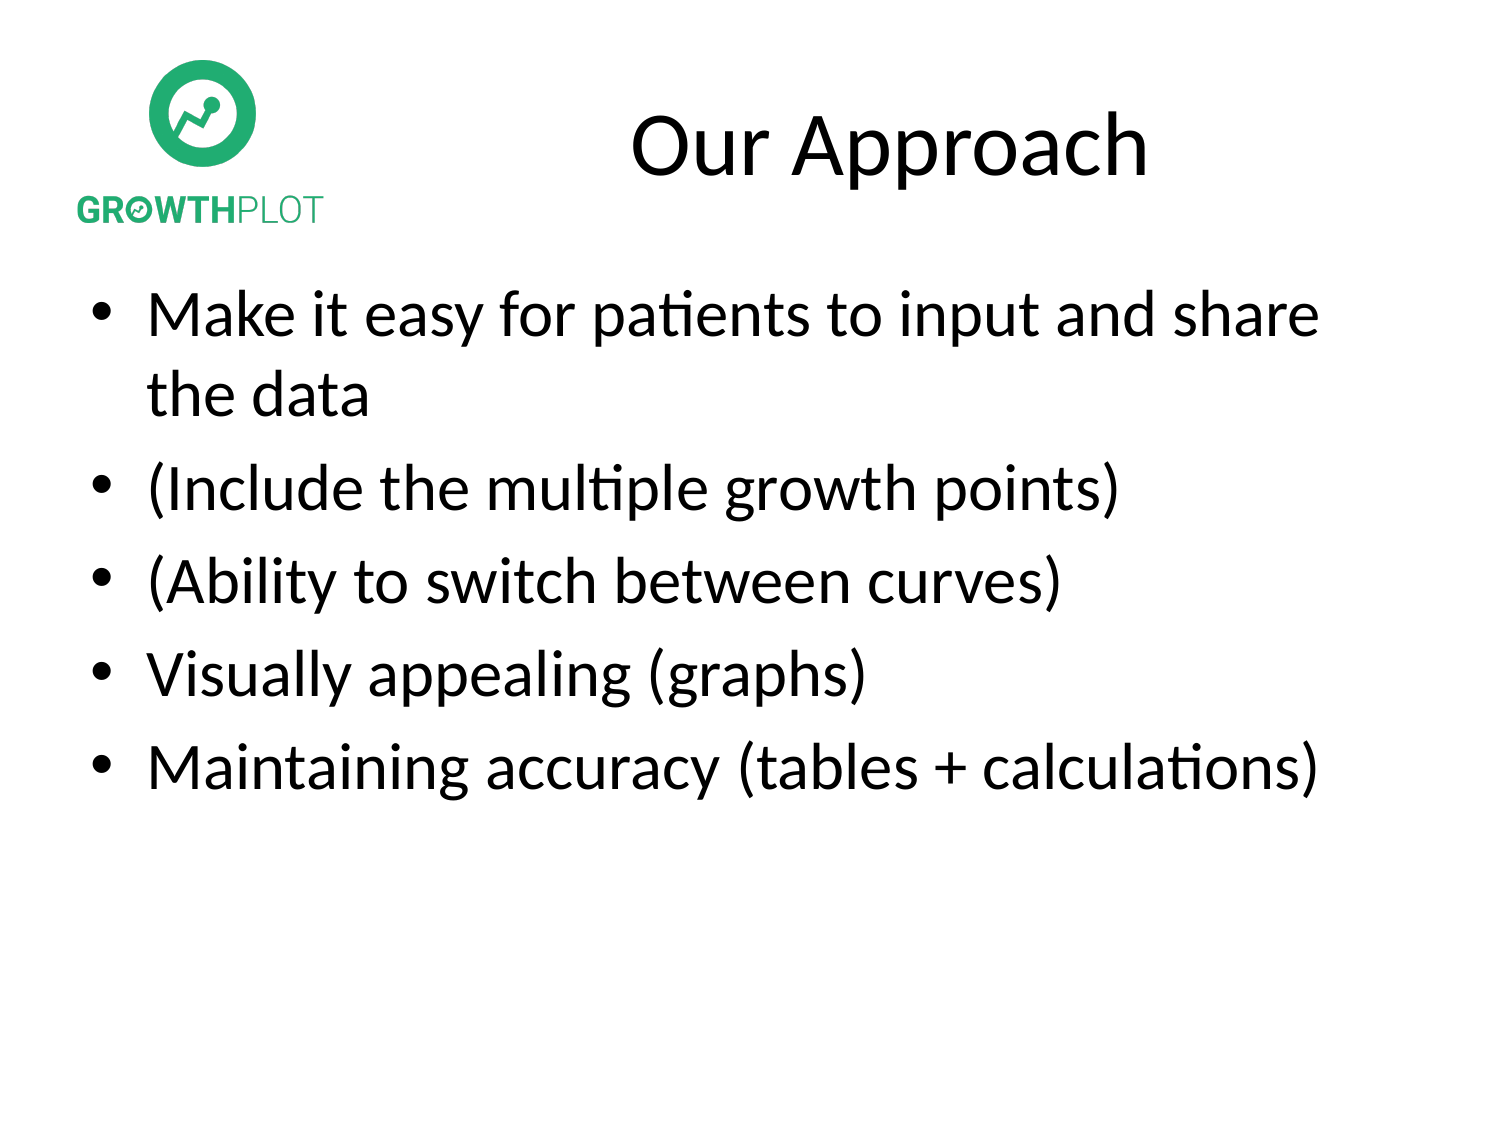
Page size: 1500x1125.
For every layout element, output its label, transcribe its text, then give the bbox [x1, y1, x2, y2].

picture [70, 59, 331, 223]
list Make it easy for patients to input and share the data (Include the multiple growth points) (Ability to switch between curves) Visually appealing (graphs) Maintaining accuracy (tables + calculations) [75, 262, 1425, 1005]
title Our Approach [356, 45, 1425, 233]
